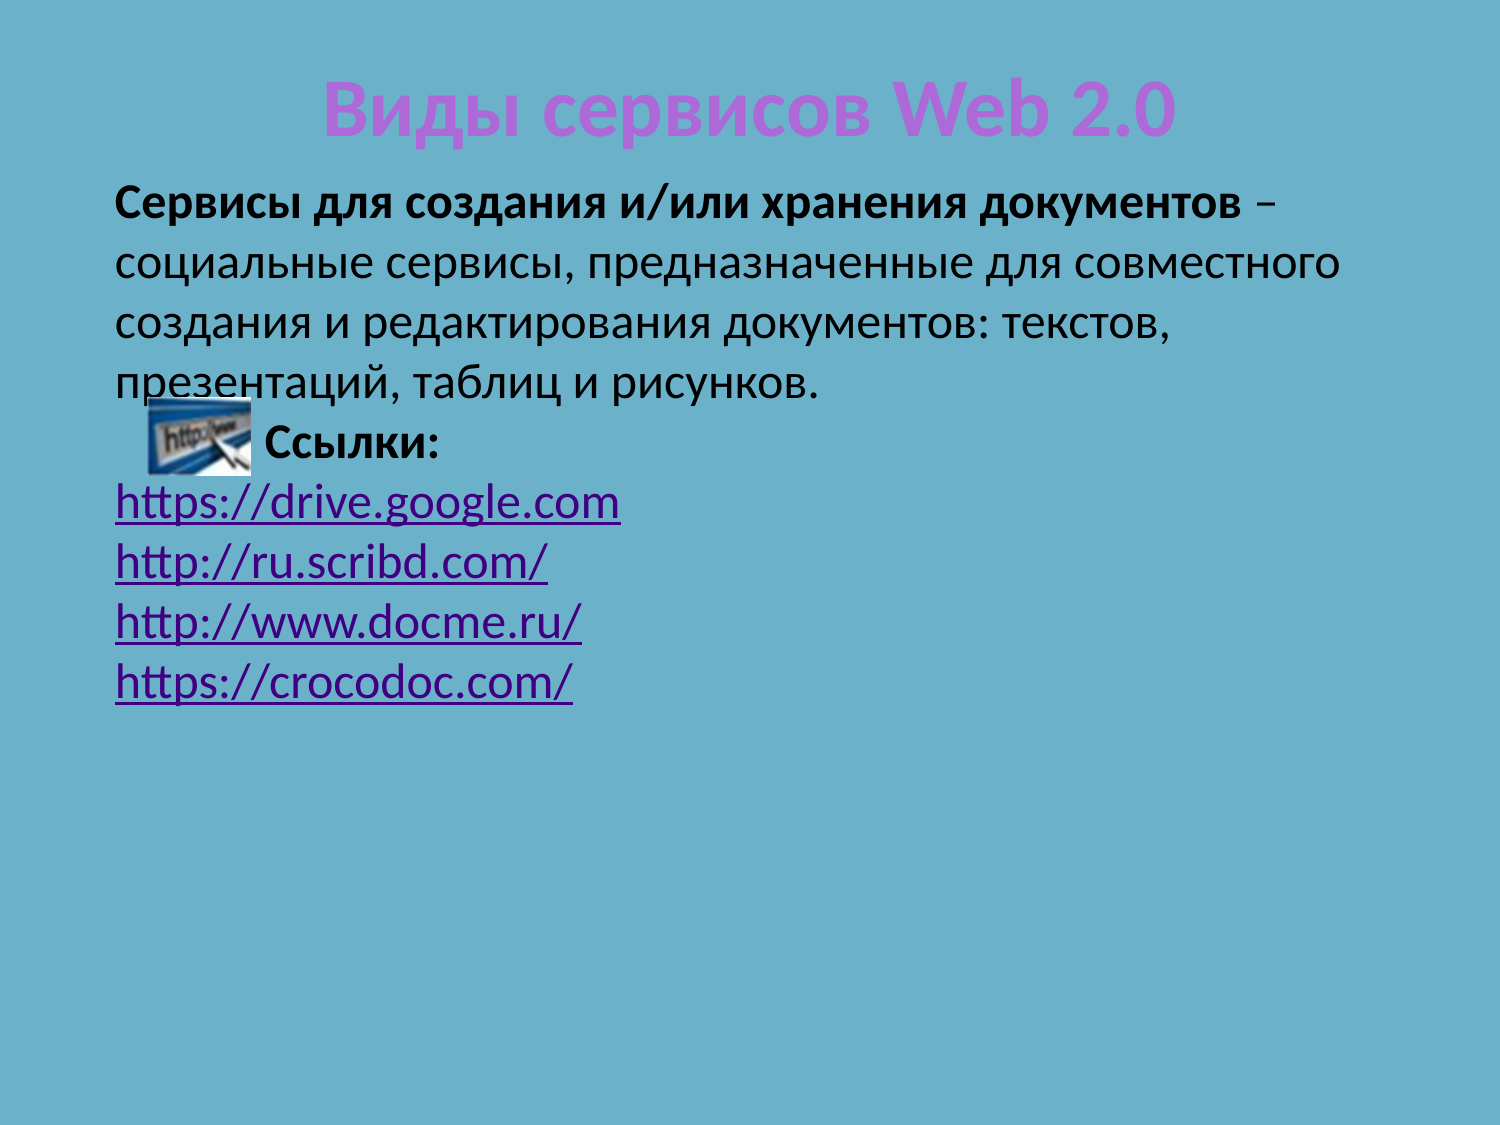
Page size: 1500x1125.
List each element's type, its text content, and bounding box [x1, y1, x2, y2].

picture [147, 396, 251, 476]
title Виды сервисов Web 2.0 [75, 45, 1425, 161]
text_box Сервисы для создания и/или хранения документов – социальные сервисы, предназначенные для совместного создания и редактирования документов: текстов, презентаций, таблиц и рисунков. Ссылки: https://drive.google.com http://ru.scribd.com/ http://www.docme.ru/ https://crocodoc.com/ [100, 160, 1424, 806]
